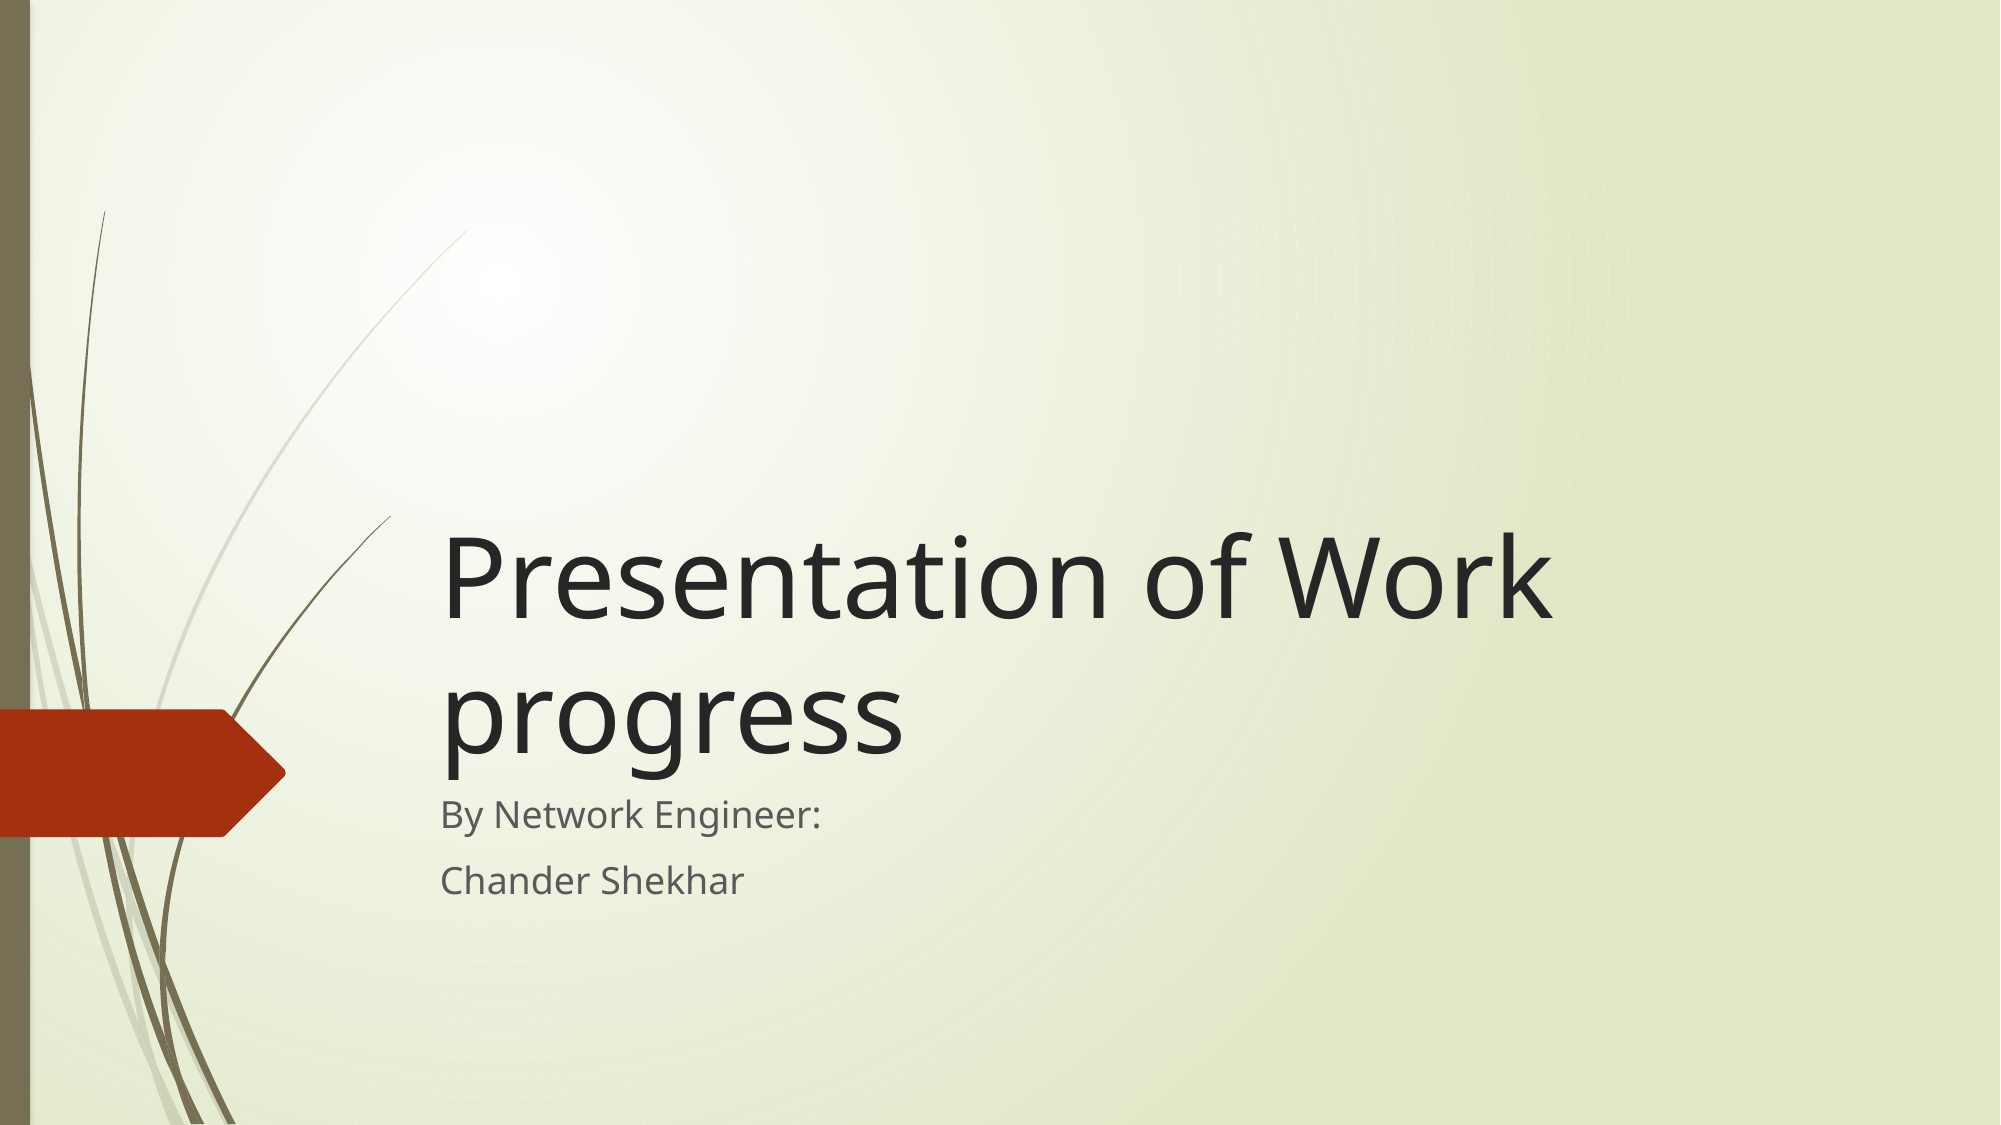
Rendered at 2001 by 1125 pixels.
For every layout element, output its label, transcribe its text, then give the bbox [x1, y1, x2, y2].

subtitle By Network Engineer: Chander Shekhar [424, 783, 1888, 969]
title Presentation of Work progress [424, 412, 1888, 783]
